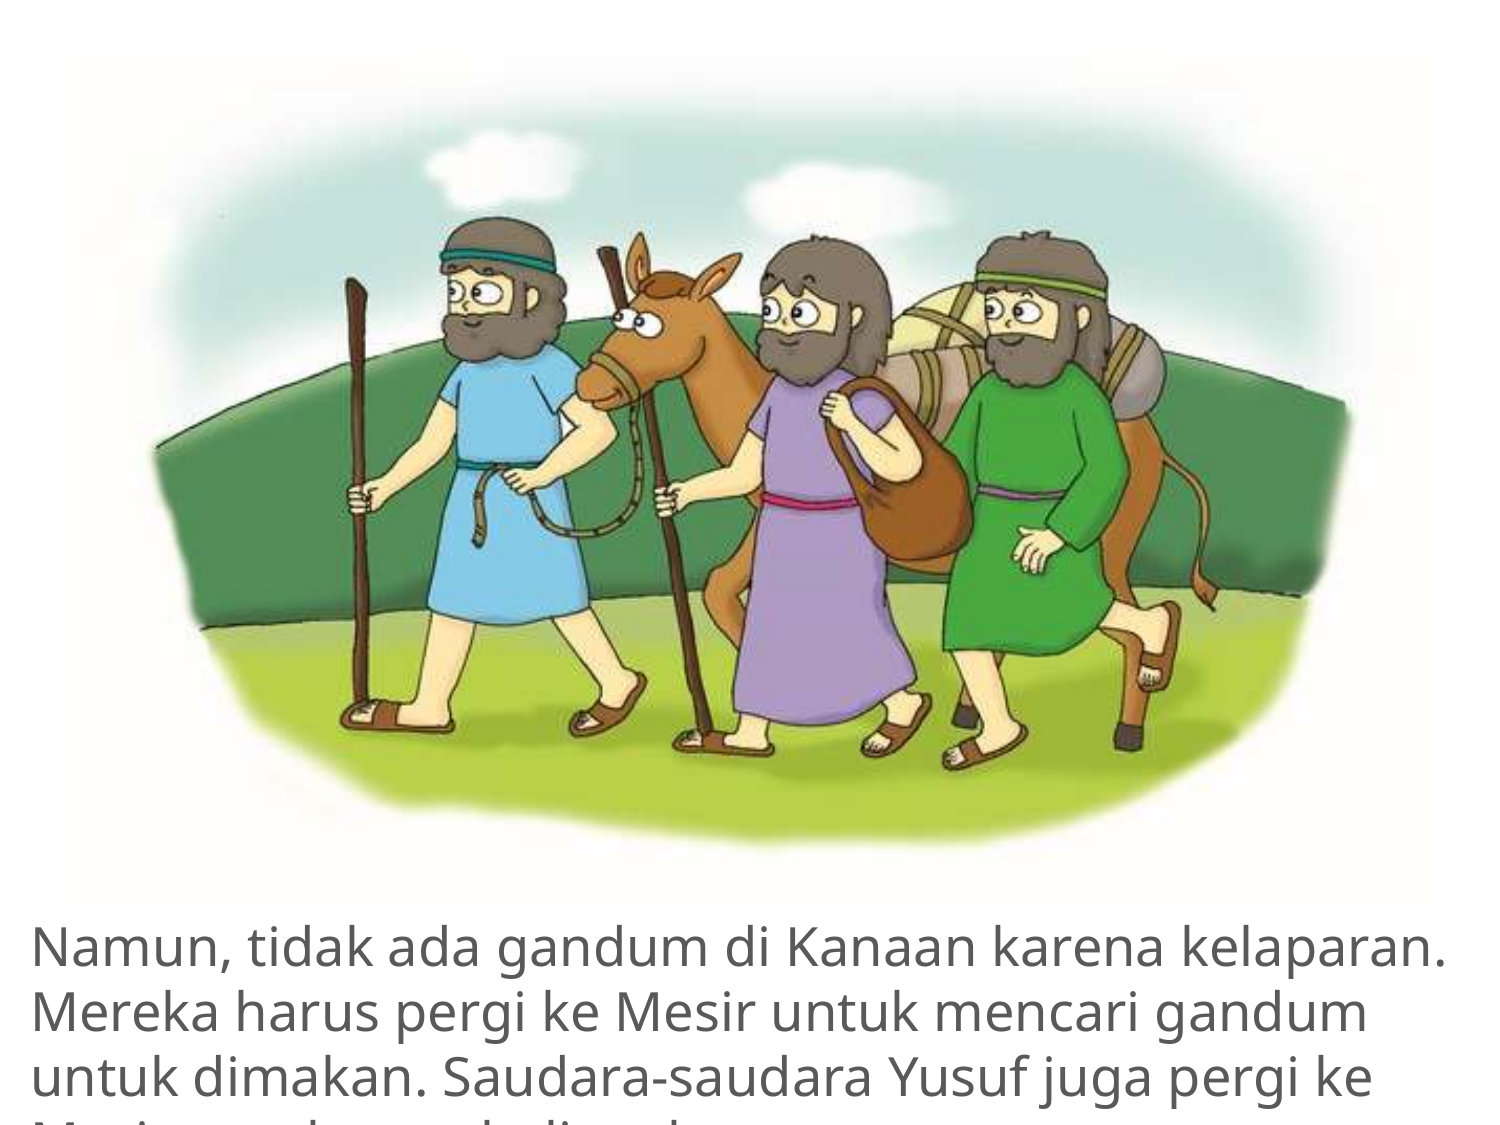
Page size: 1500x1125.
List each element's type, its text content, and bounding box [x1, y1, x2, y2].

picture [67, 54, 1433, 906]
text_box Namun, tidak ada gandum di Kanaan karena kelaparan. Mereka harus pergi ke Mesir untuk mencari gandum untuk dimakan. Saudara-saudara Yusuf juga pergi ke Mesir untuk membeli makanan. [15, 905, 1500, 1125]
